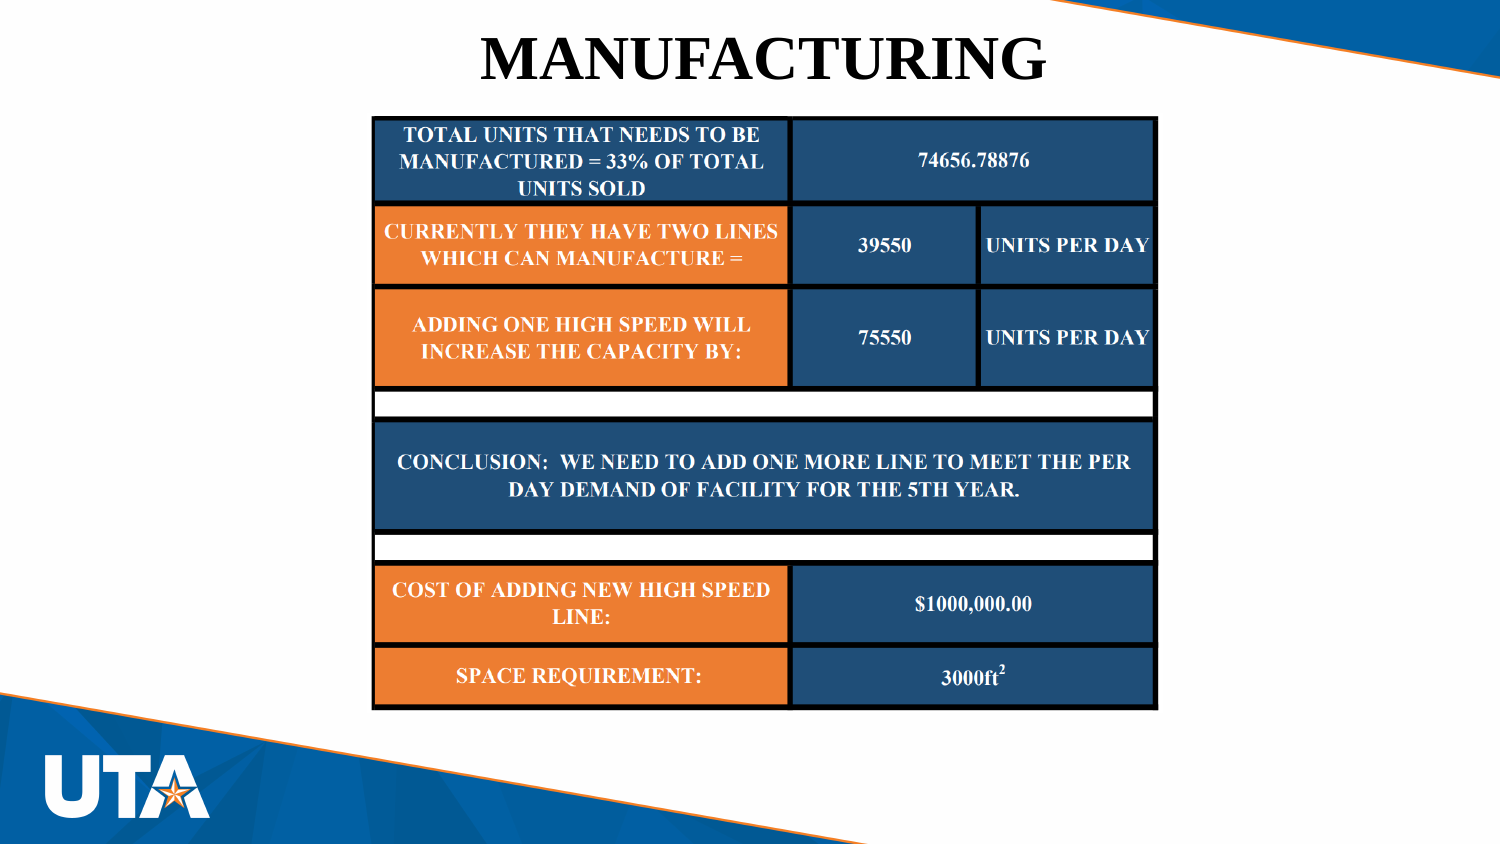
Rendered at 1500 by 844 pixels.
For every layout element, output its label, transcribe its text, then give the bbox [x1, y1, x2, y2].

picture [0, 0, 1500, 844]
title MANUFACTURING [90, 0, 1440, 125]
